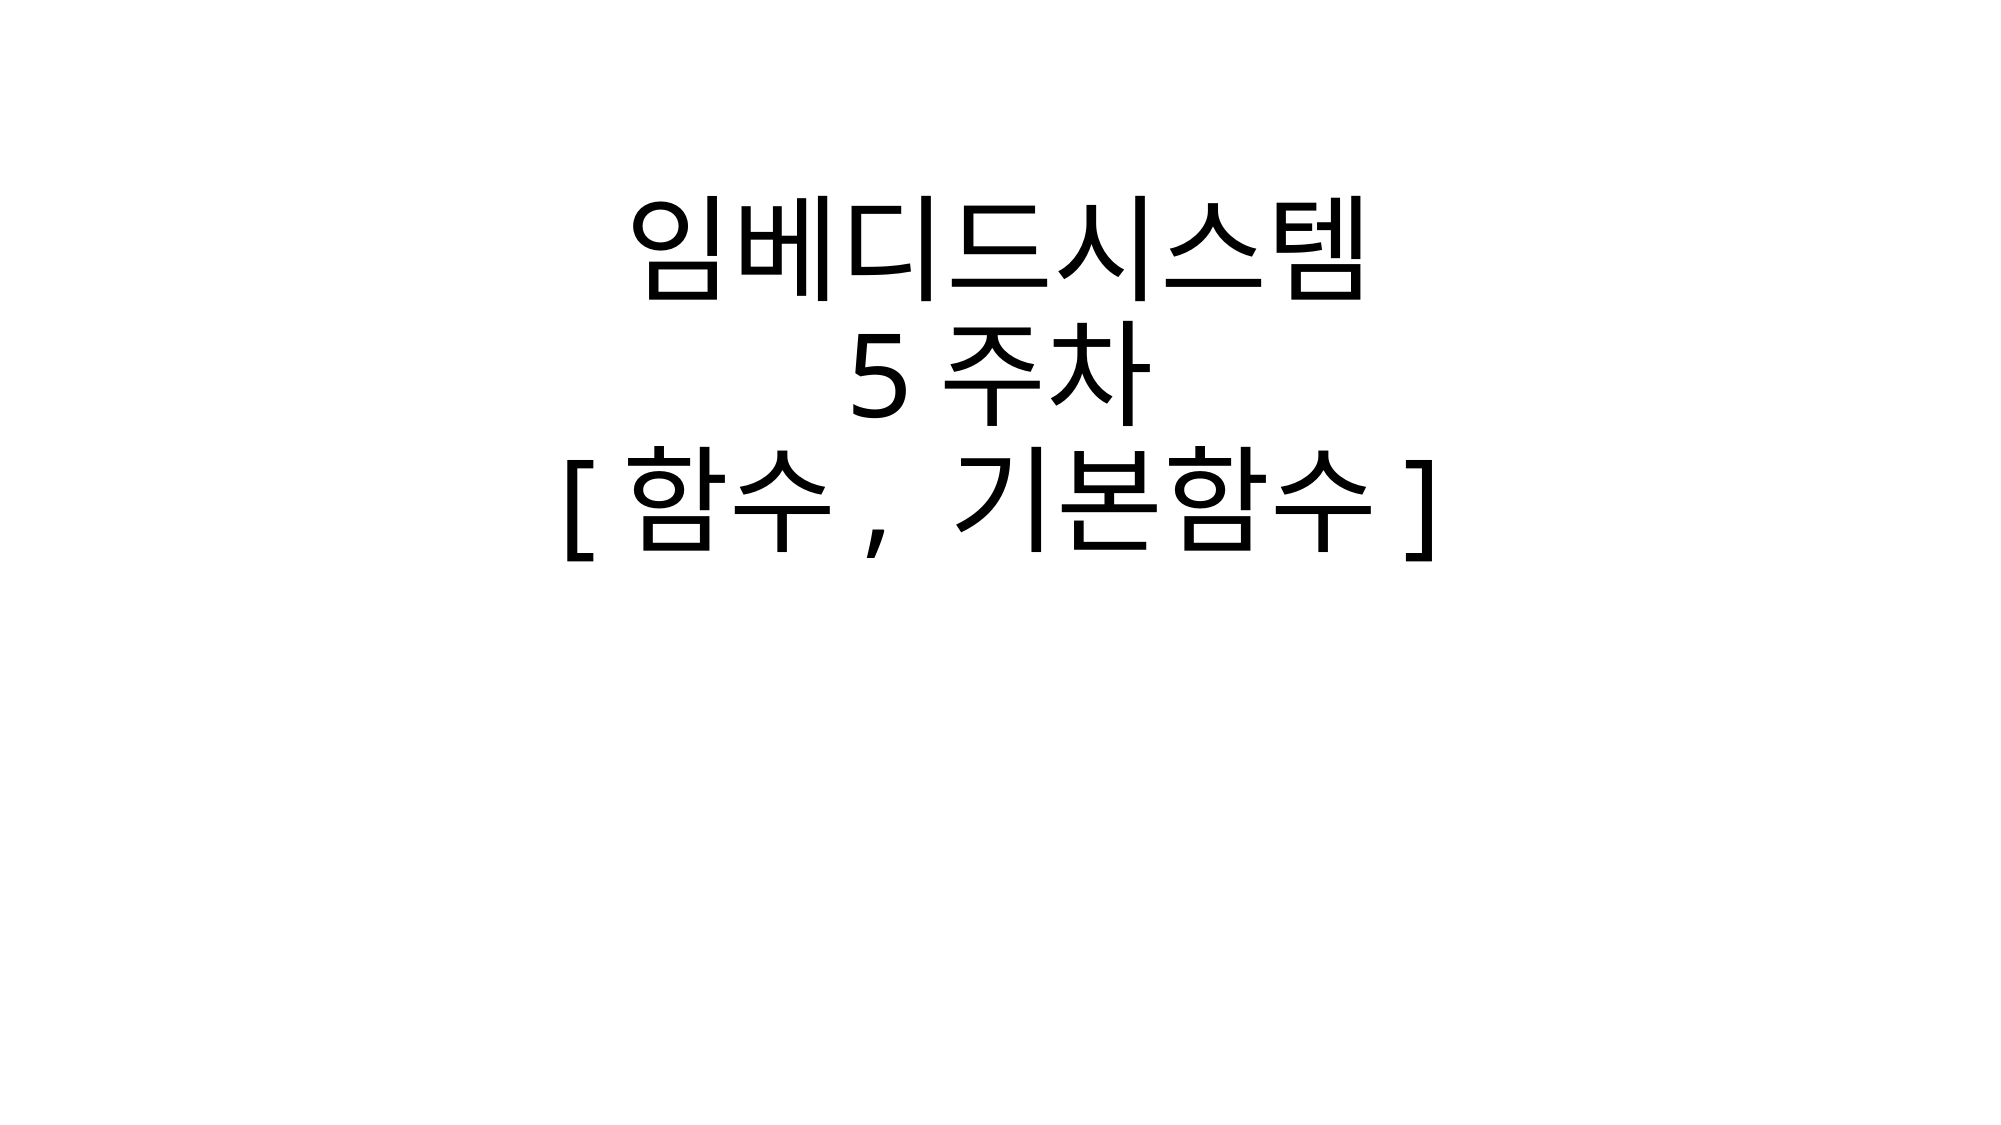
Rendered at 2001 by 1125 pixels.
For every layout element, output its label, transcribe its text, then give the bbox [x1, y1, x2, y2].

title 임베디드시스템 5주차 [함수, 기본함수] [249, 184, 1750, 576]
